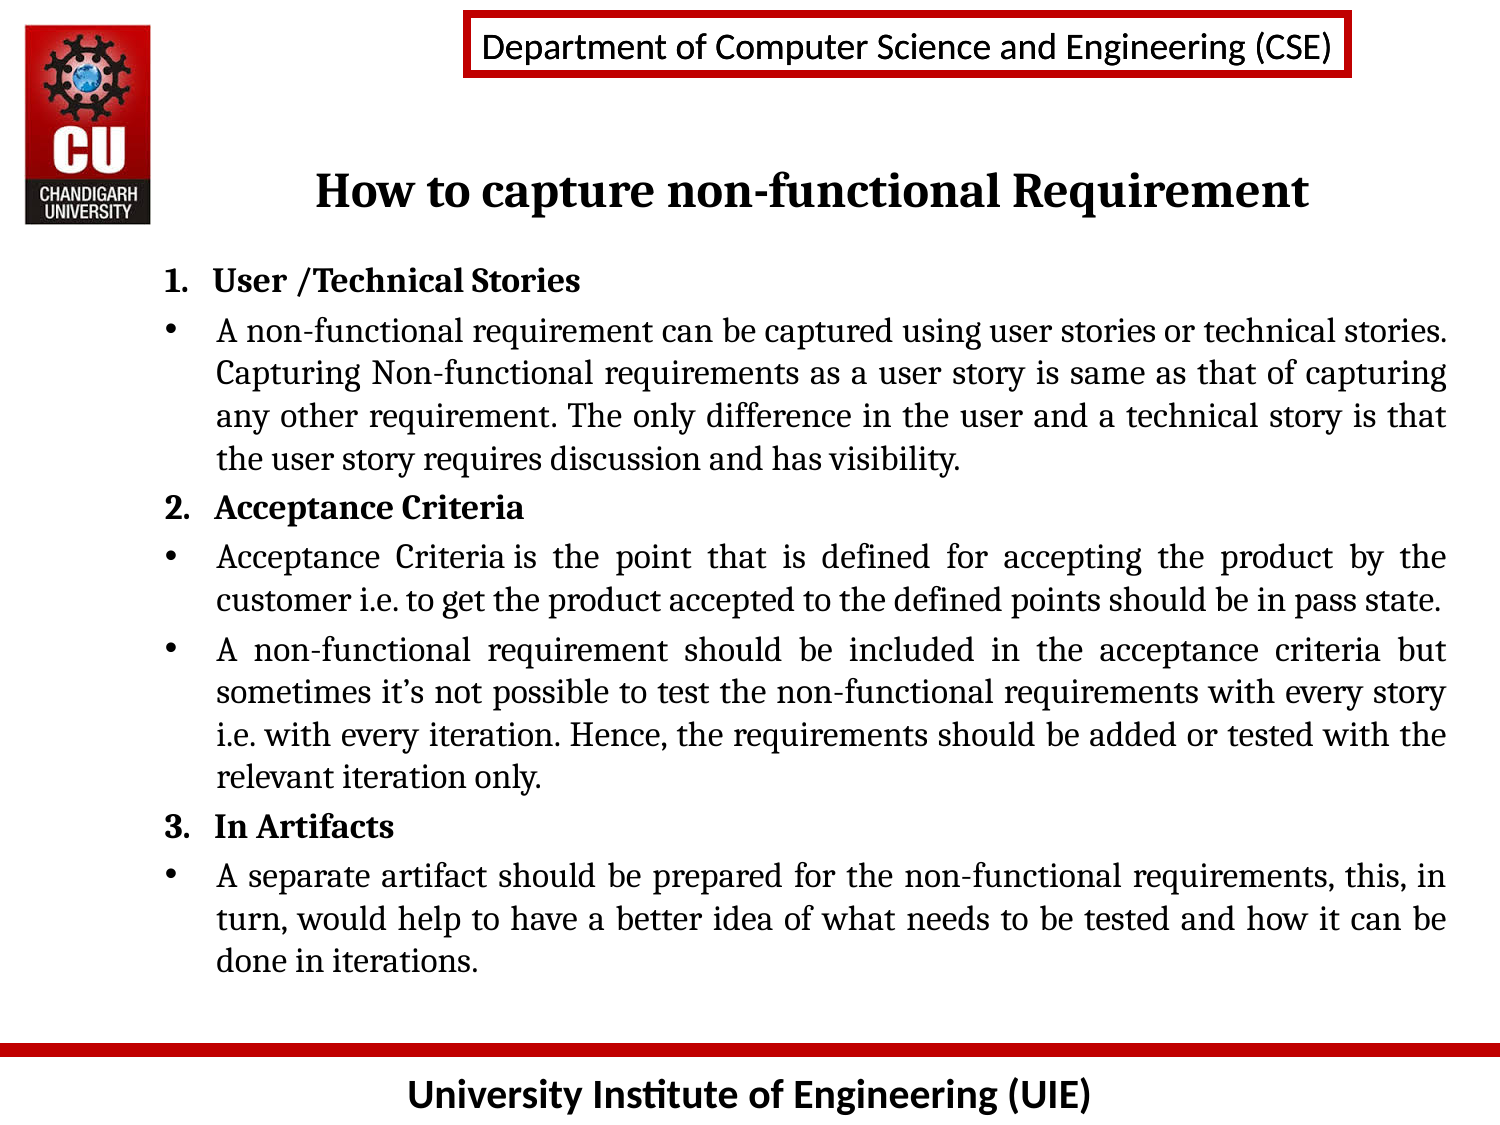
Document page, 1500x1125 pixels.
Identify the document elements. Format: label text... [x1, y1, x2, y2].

list 1. User /Technical Stories A non-functional requirement can be captured using user stories or technical stories. Capturing Non-functional requirements as a user story is same as that of capturing any other requirement. The only difference in the user and a technical story is that the user story requires discussion and has visibility. 2. Acceptance Criteria Acceptance Criteria is the point that is defined for accepting the product by the customer i.e. to get the product accepted to the defined points should be in pass state. A non-functional requirement should be included in the acceptance criteria but sometimes it’s not possible to test the non-functional requirements with every story i.e. with every iteration. Hence, the requirements should be added or tested with the relevant iteration only. 3. In Artifacts A separate artifact should be prepared for the non-functional requirements, this, in turn, would help to have a better idea of what needs to be tested and how it can be done in iterations. [150, 249, 1463, 1025]
picture [24, 24, 151, 225]
title How to capture non-functional Requirement [162, 125, 1463, 249]
